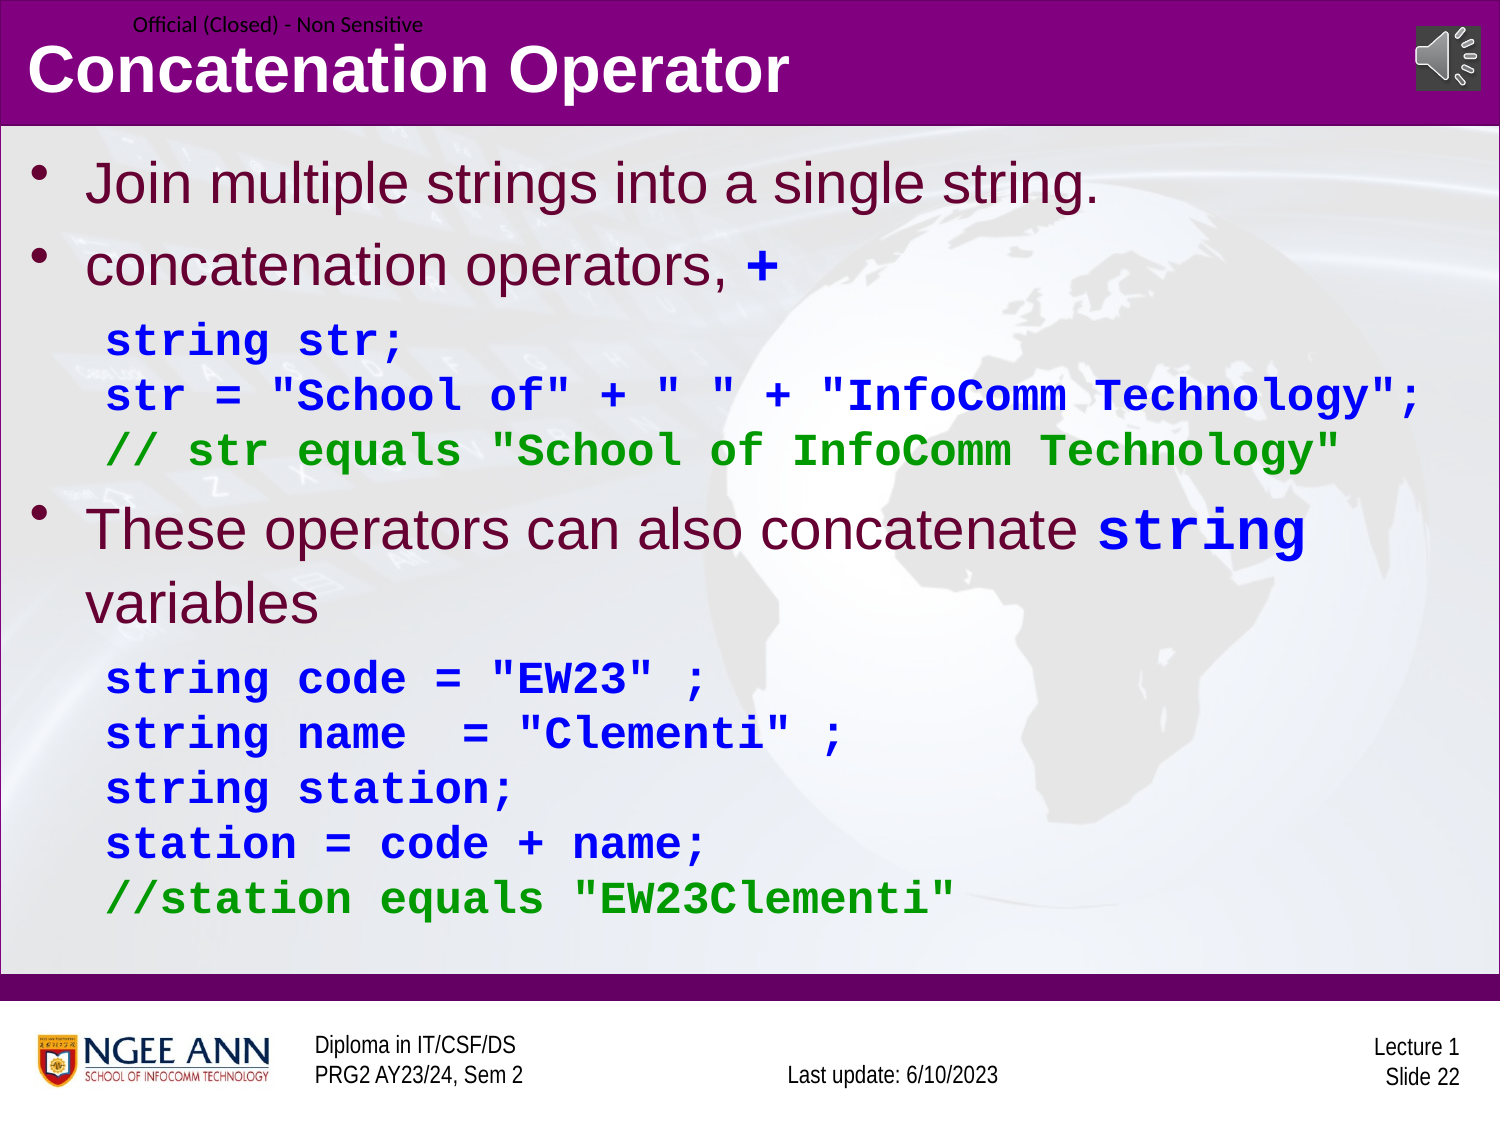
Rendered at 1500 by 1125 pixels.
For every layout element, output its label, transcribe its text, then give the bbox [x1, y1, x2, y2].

title Concatenation Operator [12, 19, 1488, 113]
list Join multiple strings into a single string. concatenation operators, + string str; str = "School of" + " " + "InfoComm Technology"; // str equals "School of InfoComm Technology" These operators can also concatenate string variables string code = "EW23" ; string name = "Clementi" ; string station; station = code + name; //station equals "EW23Clementi" [14, 137, 1476, 951]
picture [12, 1012, 294, 1109]
picture [1414, 24, 1482, 92]
